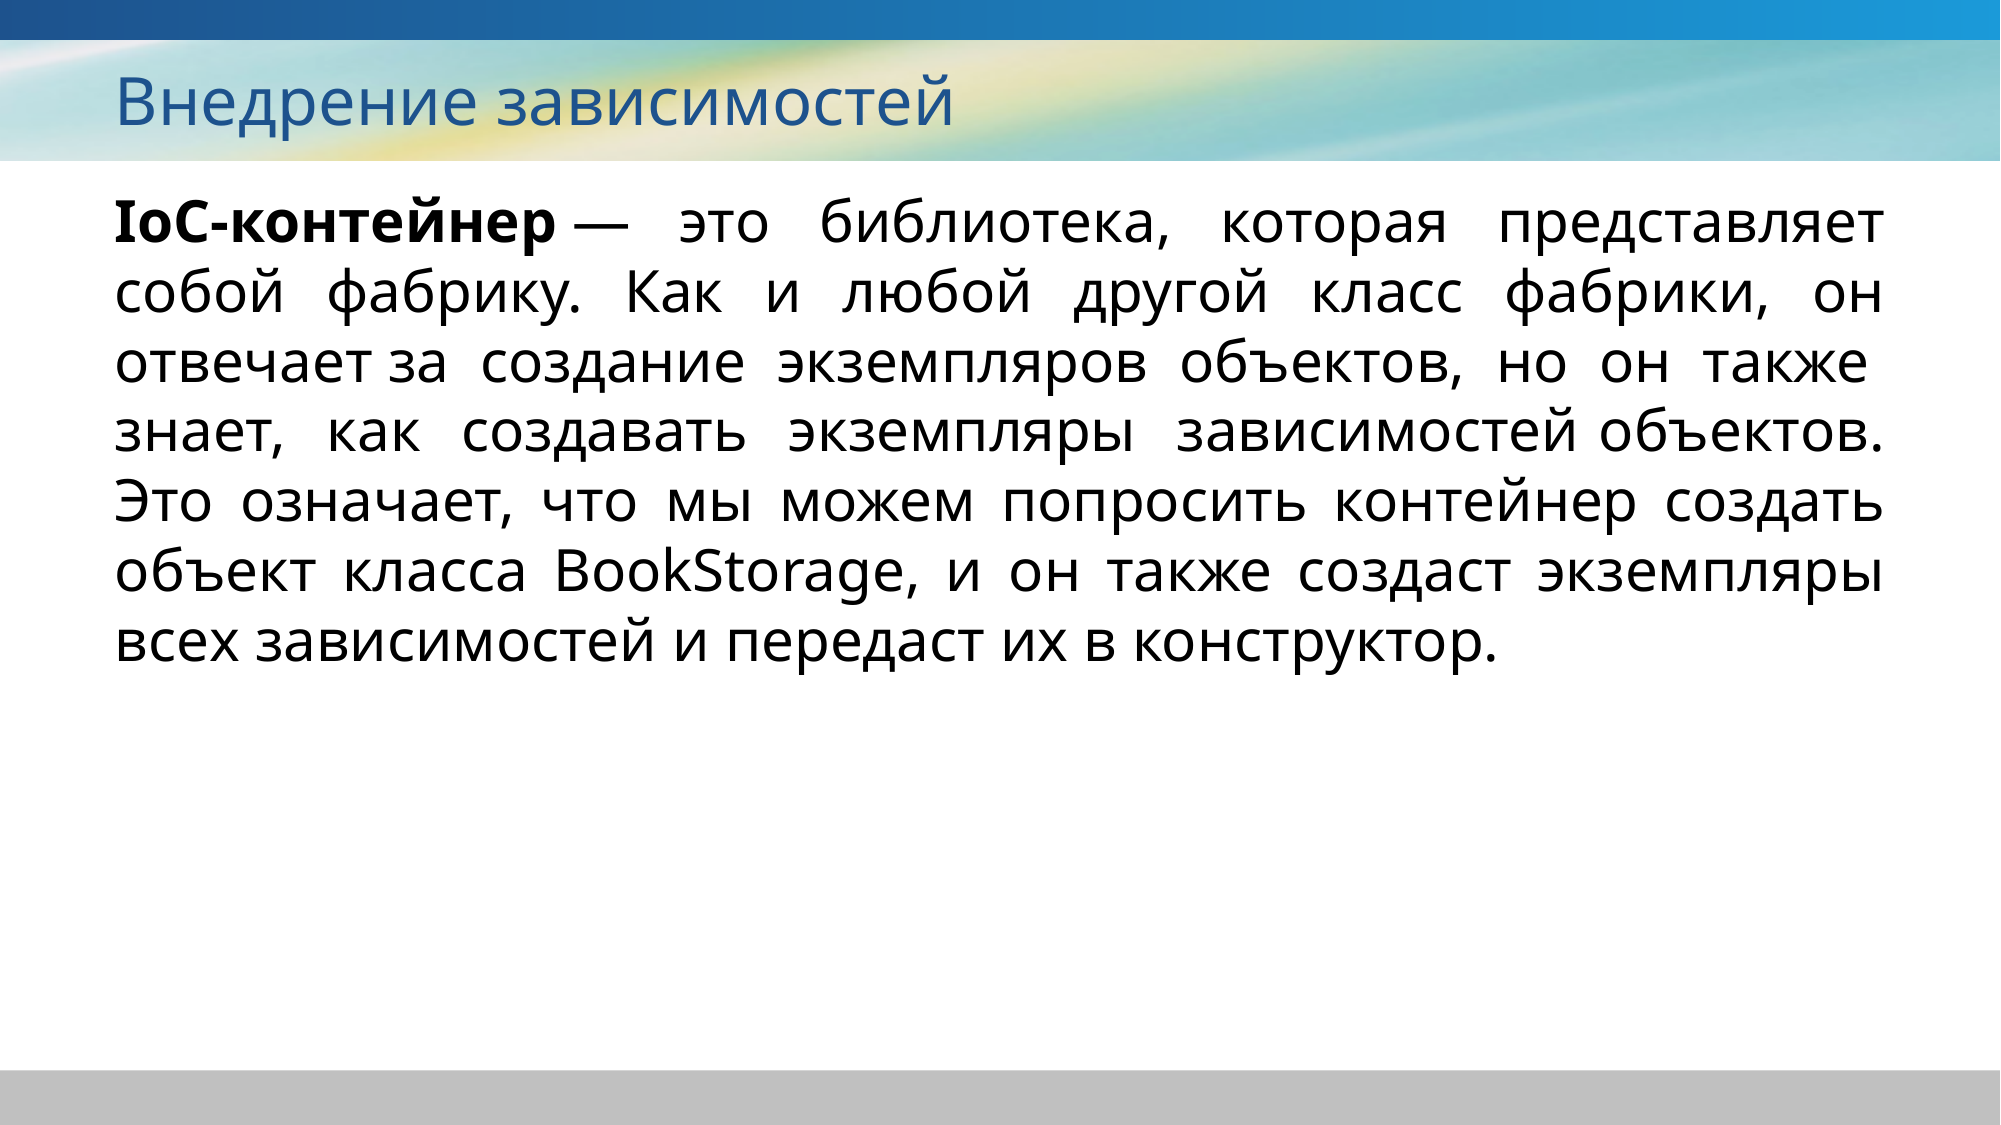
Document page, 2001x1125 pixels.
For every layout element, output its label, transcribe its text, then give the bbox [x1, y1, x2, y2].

picture [0, 39, 2000, 161]
title Внедрение зависимостей [99, 52, 1901, 145]
list IoC-контейнер — это библиотека, которая представляет собой фабрику. Как и любой другой класс фабрики, он отвечает за создание экземпляров объектов, но он также знает, как создавать экземпляры зависимостей объектов. Это означает, что мы можем попросить контейнер создать объект класса BookStorage, и он также создаст экземпляры всех зависимостей и передаст их в конструктор. [99, 176, 1901, 1038]
